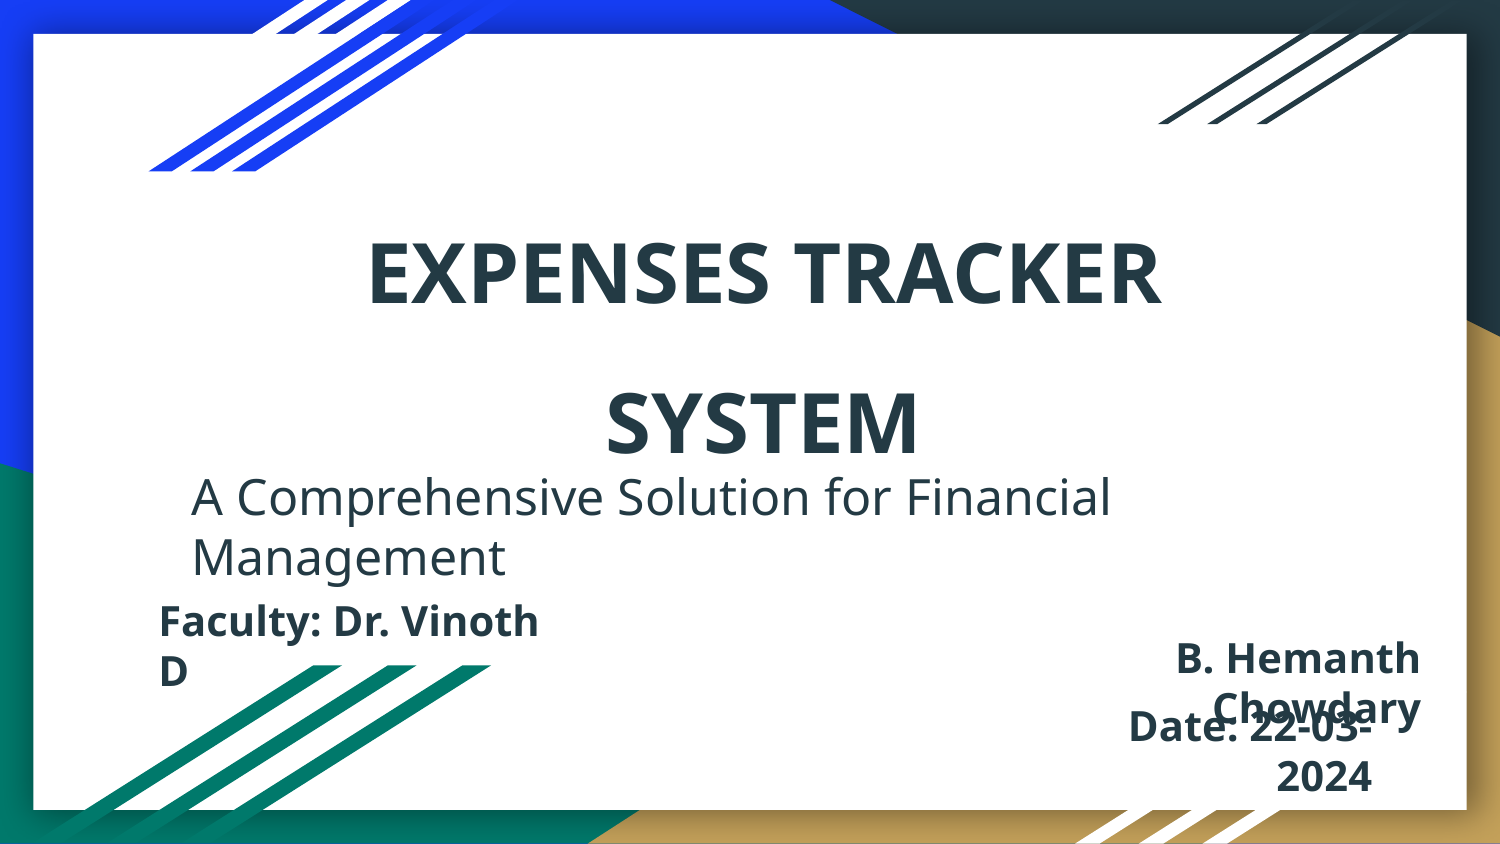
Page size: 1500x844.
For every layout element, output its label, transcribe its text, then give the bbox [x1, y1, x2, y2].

text_box Date: 22-03-2024 [1033, 685, 1388, 764]
text_box A Comprehensive Solution for Financial Management [176, 450, 1324, 601]
text_box B. Hemanth Chowdary [967, 616, 1437, 695]
text_box Faculty: Dr. Vinoth D [143, 579, 582, 658]
text_box EXPENSES TRACKER SYSTEM [209, 155, 1319, 450]
